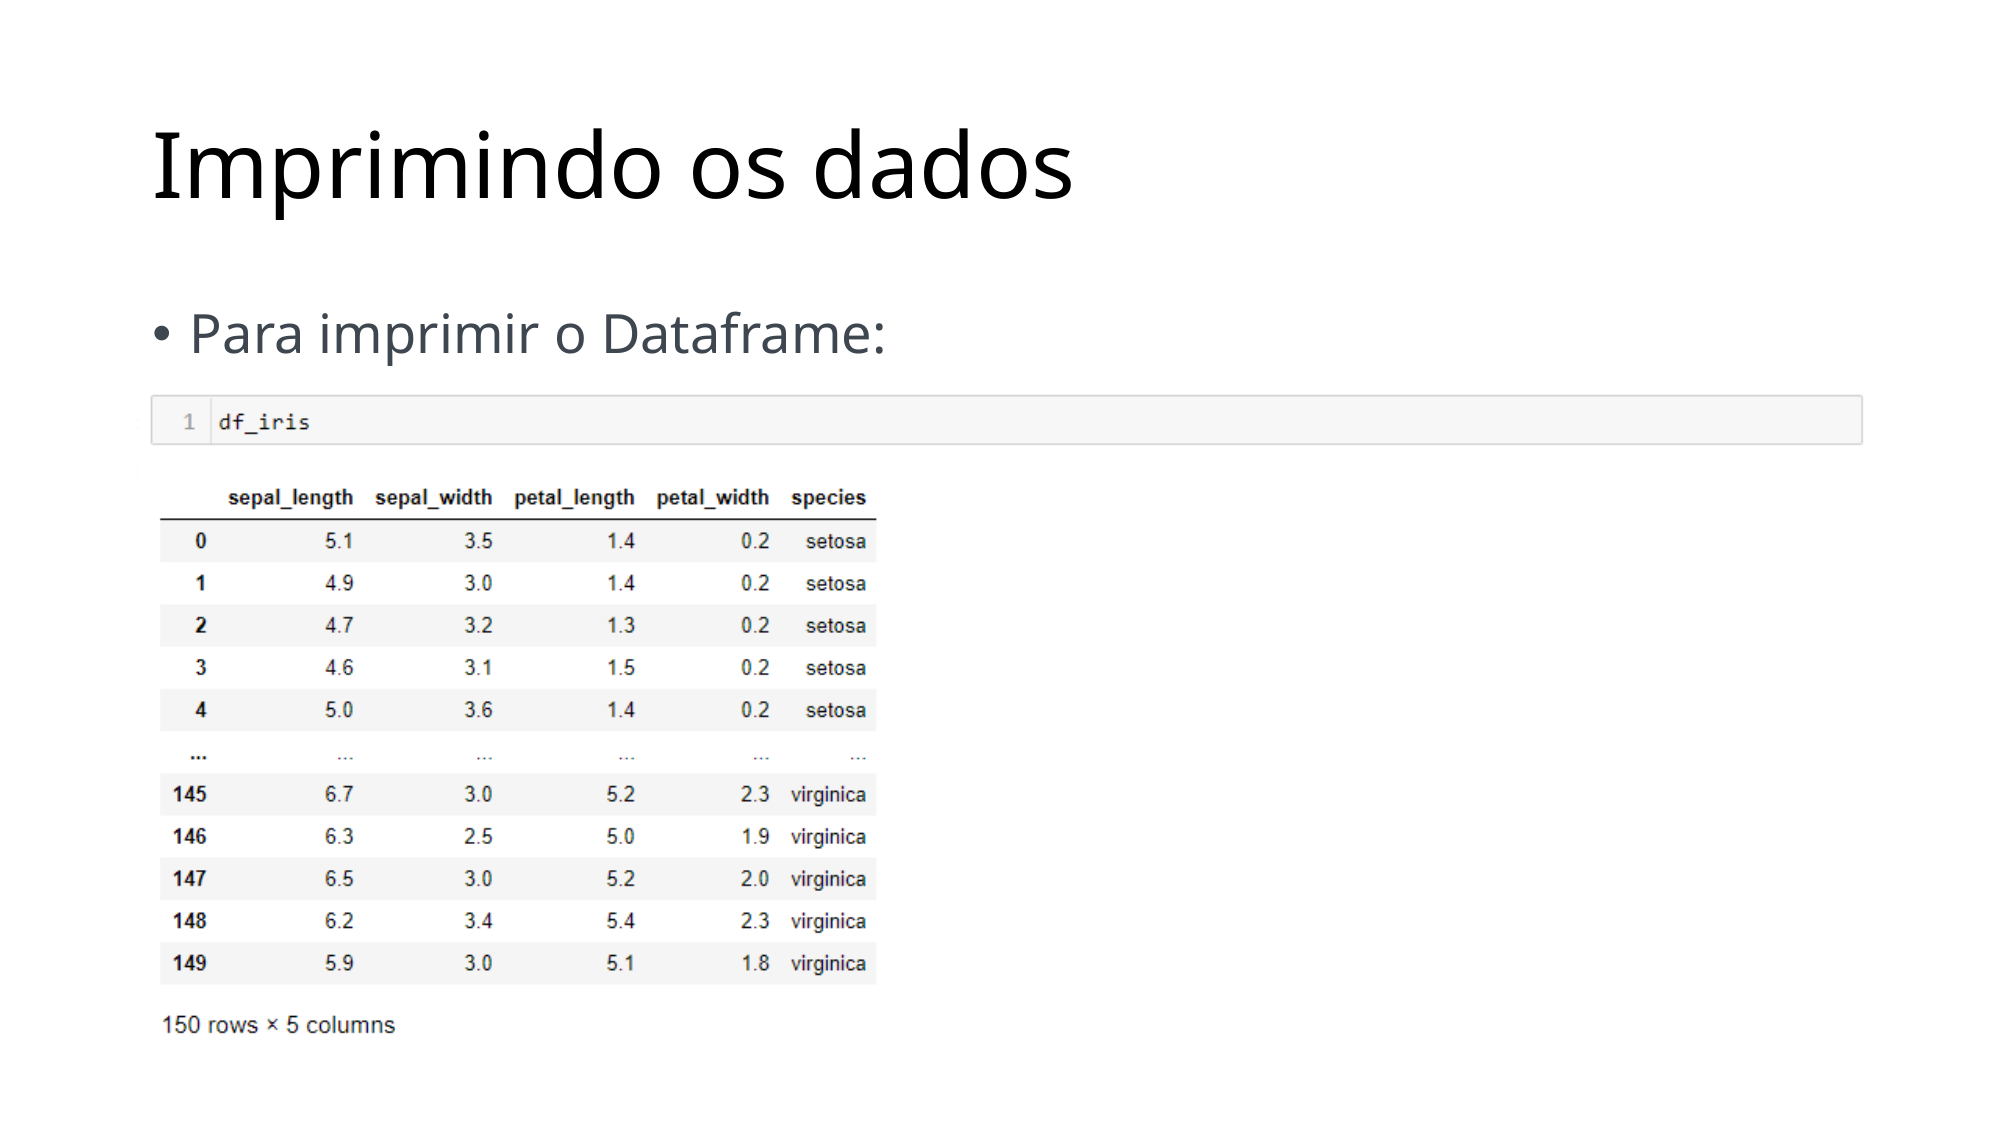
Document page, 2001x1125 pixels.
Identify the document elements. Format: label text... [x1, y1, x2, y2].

picture [137, 378, 1871, 1052]
list Para imprimir o Dataframe: [137, 299, 1863, 378]
title Imprimindo os dados [137, 59, 1863, 278]
